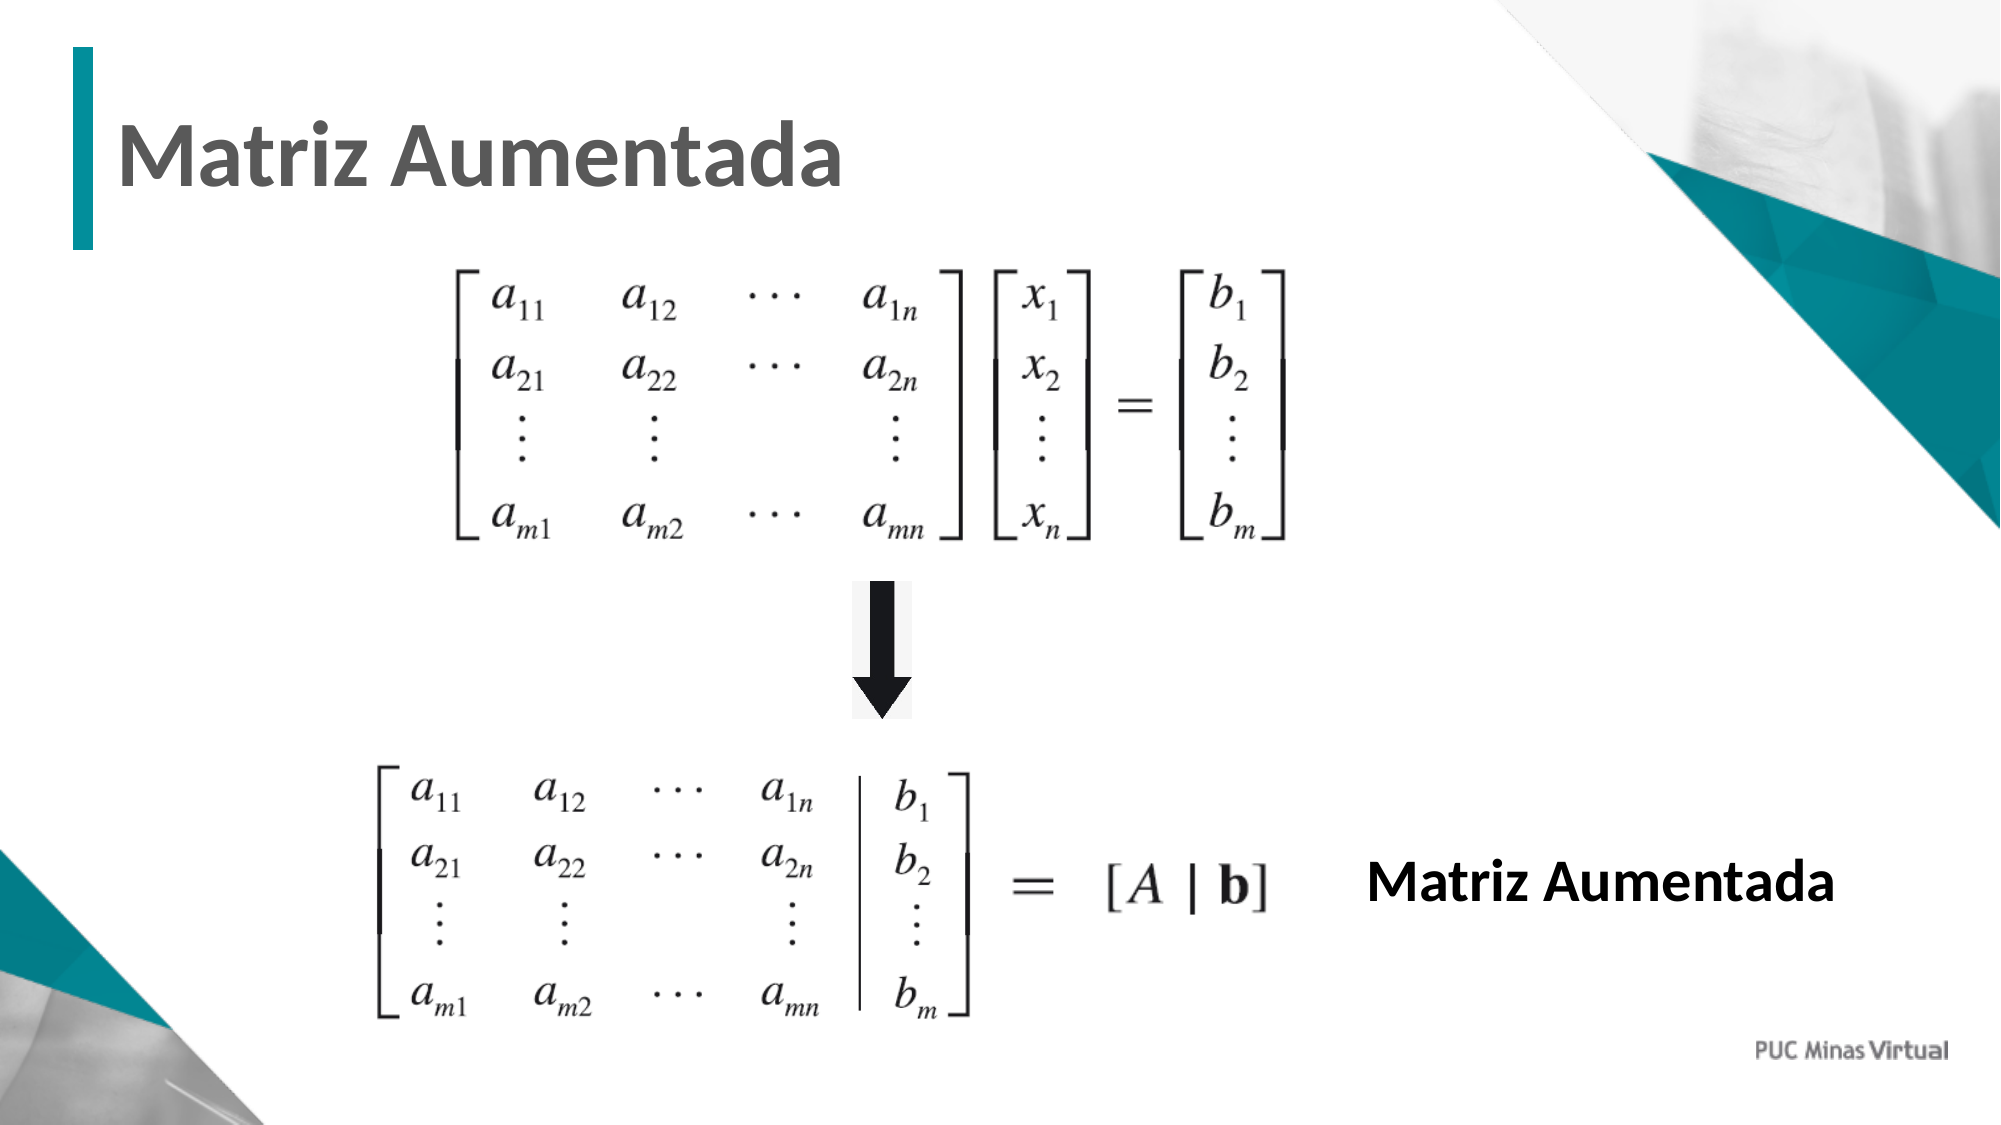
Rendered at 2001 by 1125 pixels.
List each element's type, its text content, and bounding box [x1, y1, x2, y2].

picture [0, 0, 2000, 1125]
title Matriz Aumentada [101, 0, 2000, 299]
text_box Matriz Aumentada [1351, 833, 1865, 921]
